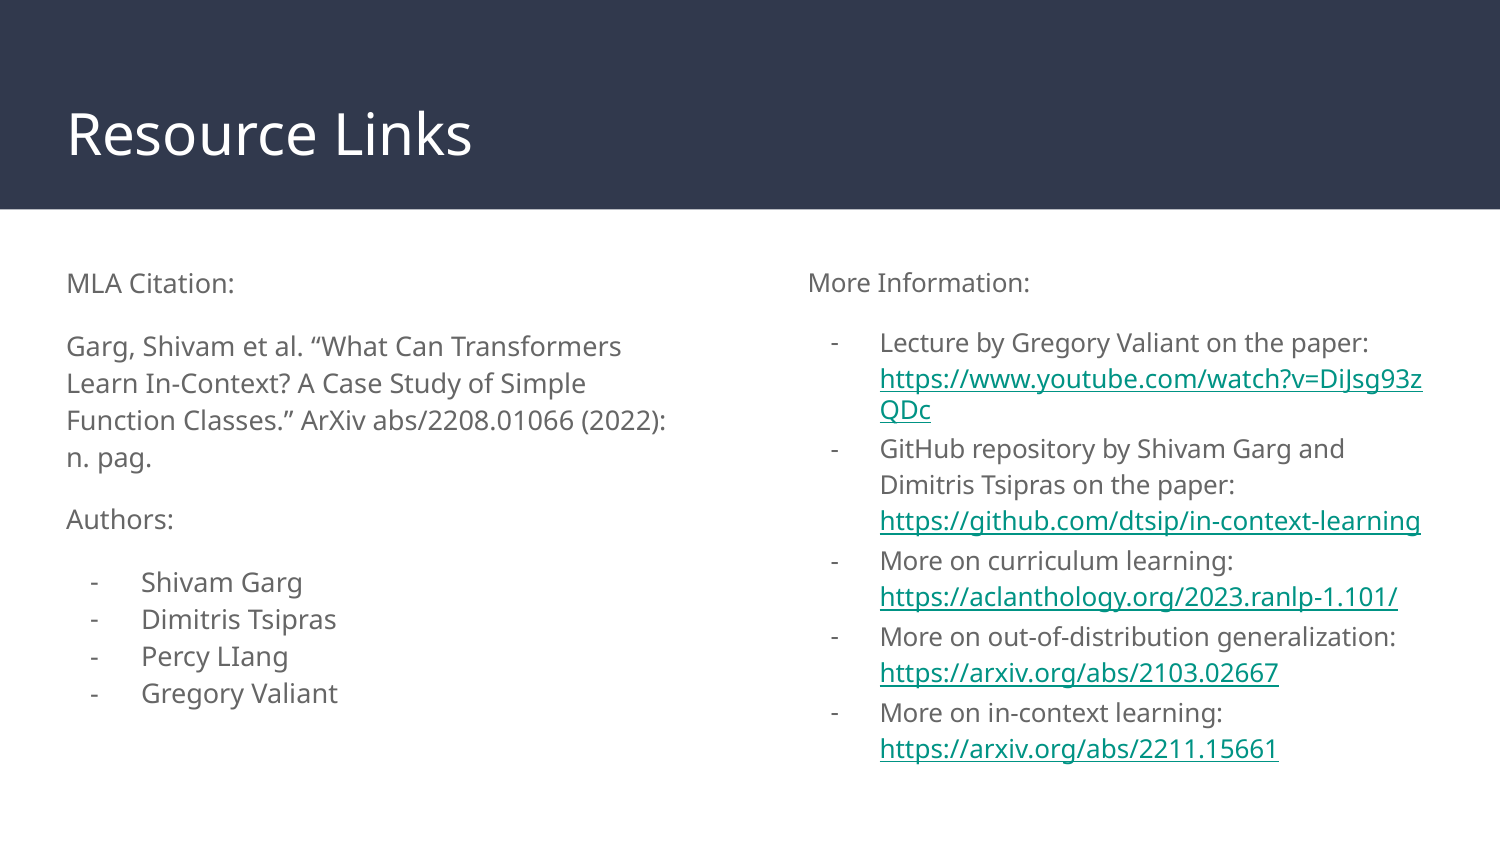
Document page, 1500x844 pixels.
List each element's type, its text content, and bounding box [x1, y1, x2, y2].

title Resource Links [51, 82, 1449, 185]
list MLA Citation: Garg, Shivam et al. “What Can Transformers Learn In-Context? A Case Study of Simple Function Classes.” ArXiv abs/2208.01066 (2022): n. pag. Authors: Shivam Garg Dimitris Tsipras Percy LIang Gregory Valiant [51, 247, 708, 752]
list More Information: Lecture by Gregory Valiant on the paper: https://www.youtube.com/watch?v=DiJsg93zQDc GitHub repository by Shivam Garg and Dimitris Tsipras on the paper: https://github.com/dtsip/in-context-learning More on curriculum learning: https://aclanthology.org/2023.ranlp-1.101/ More on out-of-distribution generalization: https://arxiv.org/abs/2103.02667 More on in-context learning: https://arxiv.org/abs/2211.15661 [792, 247, 1449, 752]
